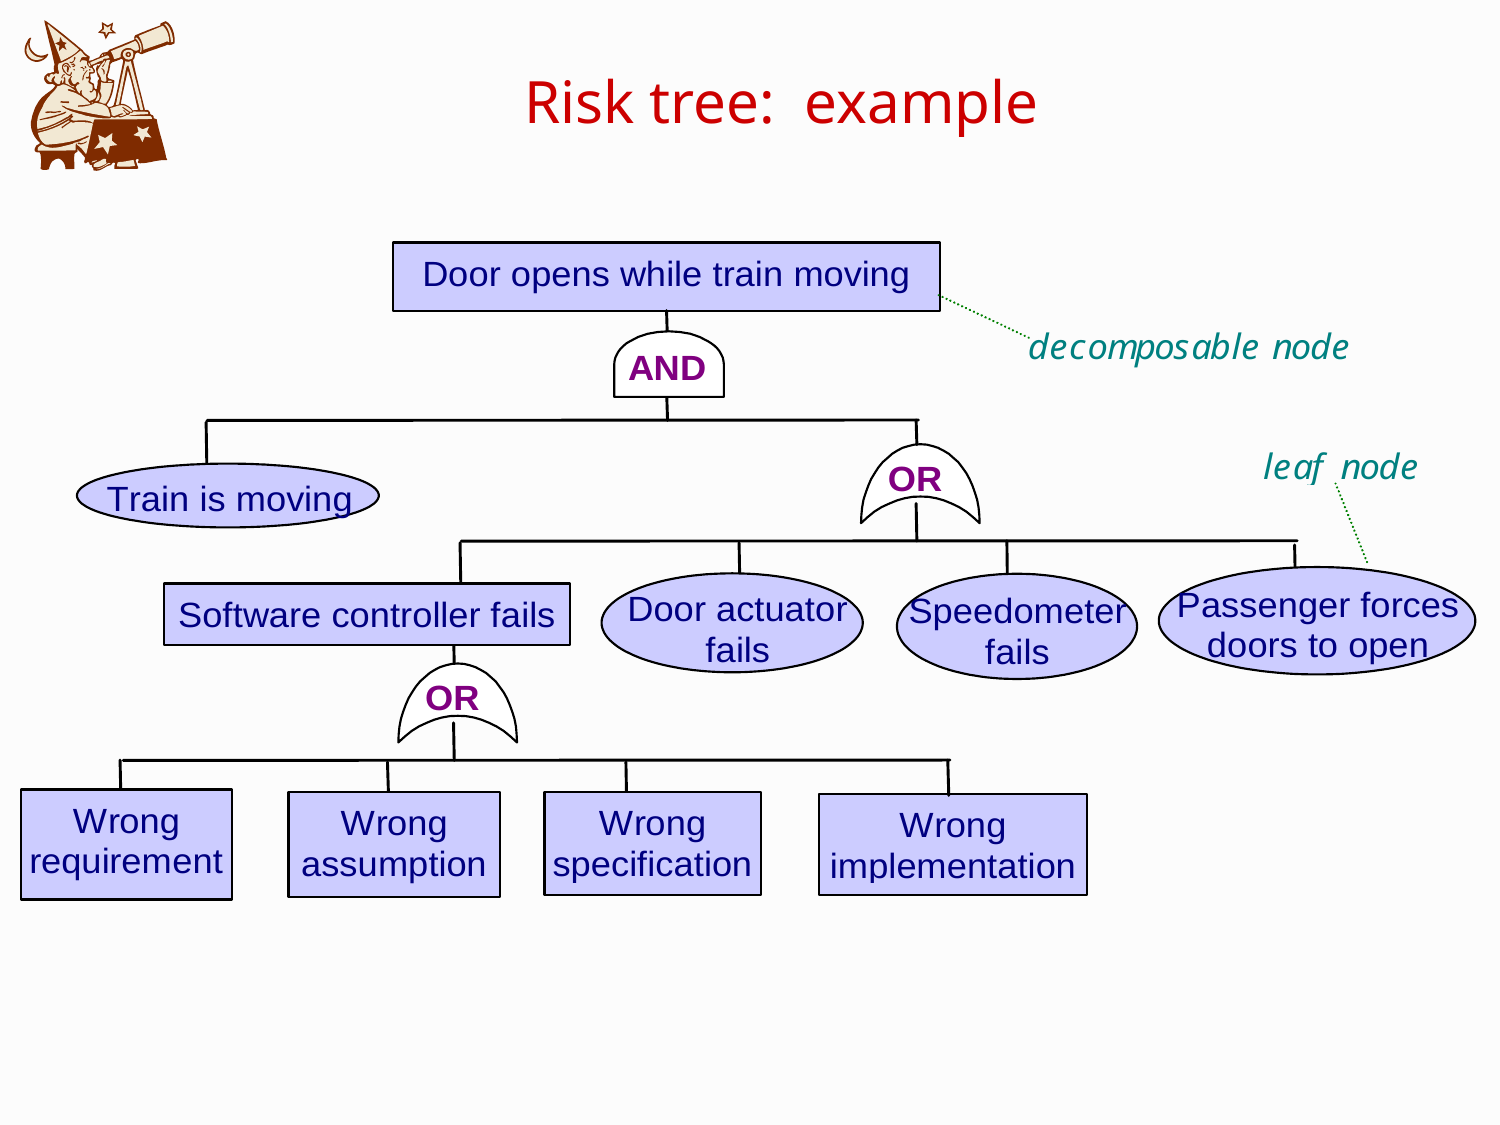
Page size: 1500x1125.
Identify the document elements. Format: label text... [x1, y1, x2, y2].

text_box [9, 235, 1500, 925]
picture [22, 19, 176, 173]
title Risk tree: example [201, 37, 1362, 163]
